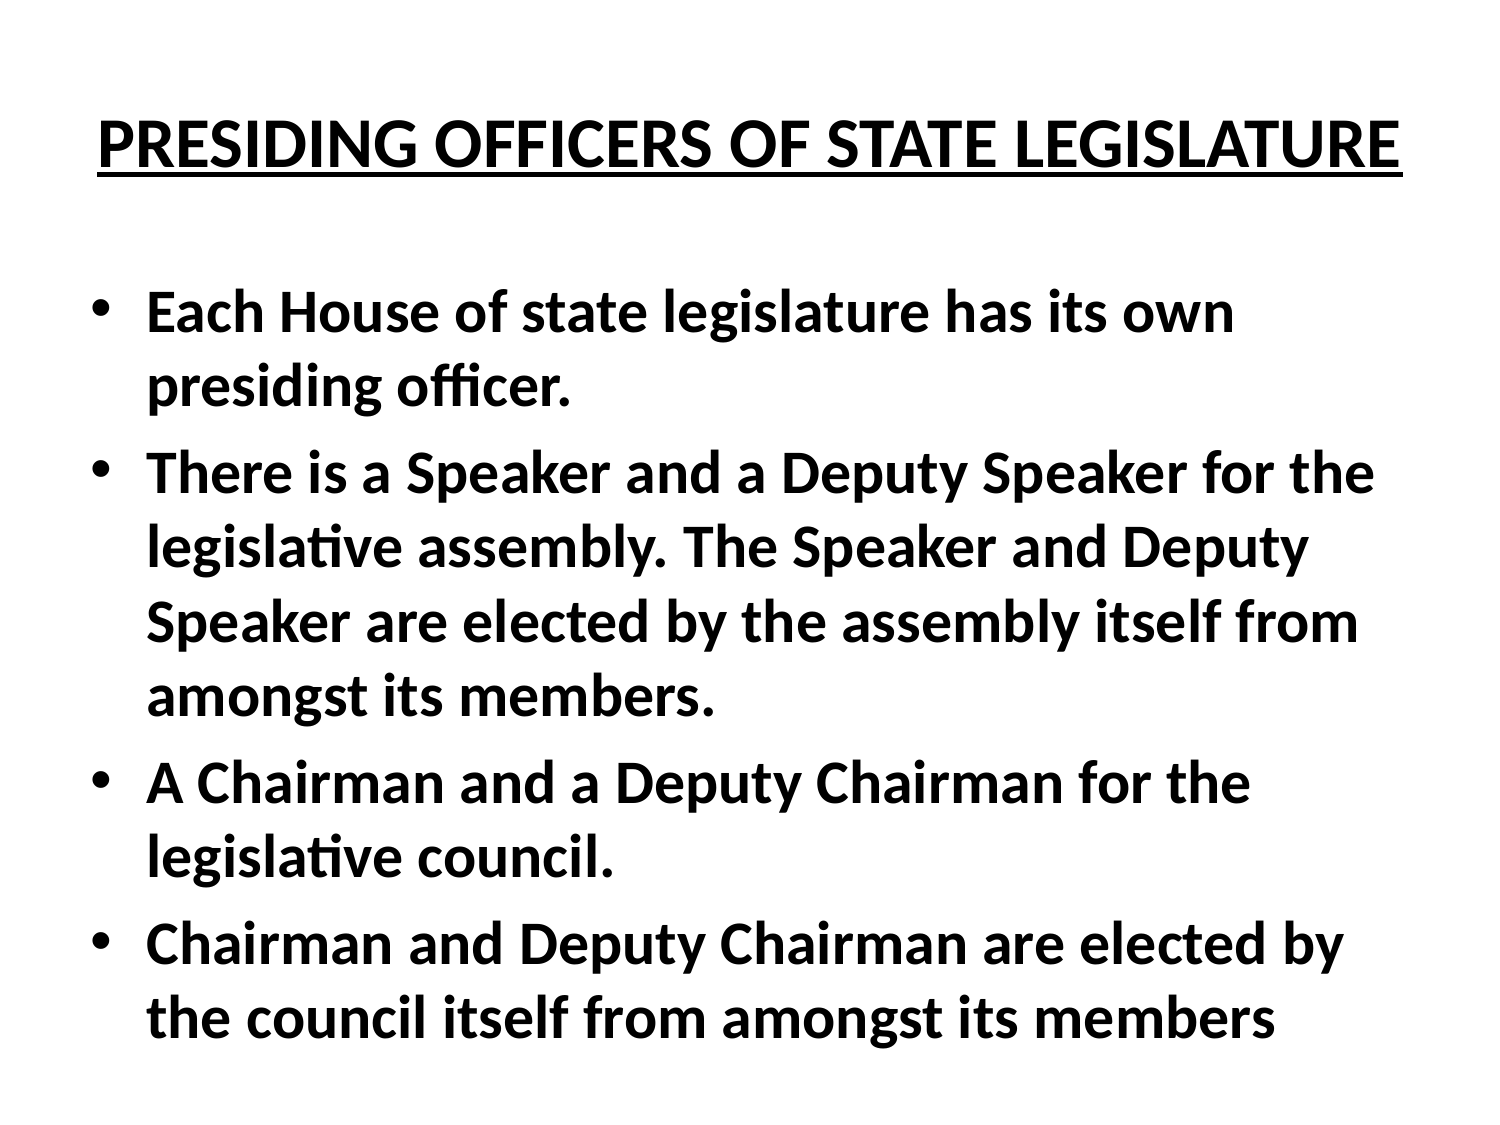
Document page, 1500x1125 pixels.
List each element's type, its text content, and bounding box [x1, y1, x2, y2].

title PRESIDING OFFICERS OF STATE LEGISLATURE [75, 45, 1425, 233]
list Each House of state legislature has its own presiding officer. There is a Speaker and a Deputy Speaker for the legislative assembly. The Speaker and Deputy Speaker are elected by the assembly itself from amongst its members. A Chairman and a Deputy Chairman for the legislative council. Chairman and Deputy Chairman are elected by the council itself from amongst its members [75, 262, 1425, 1075]
